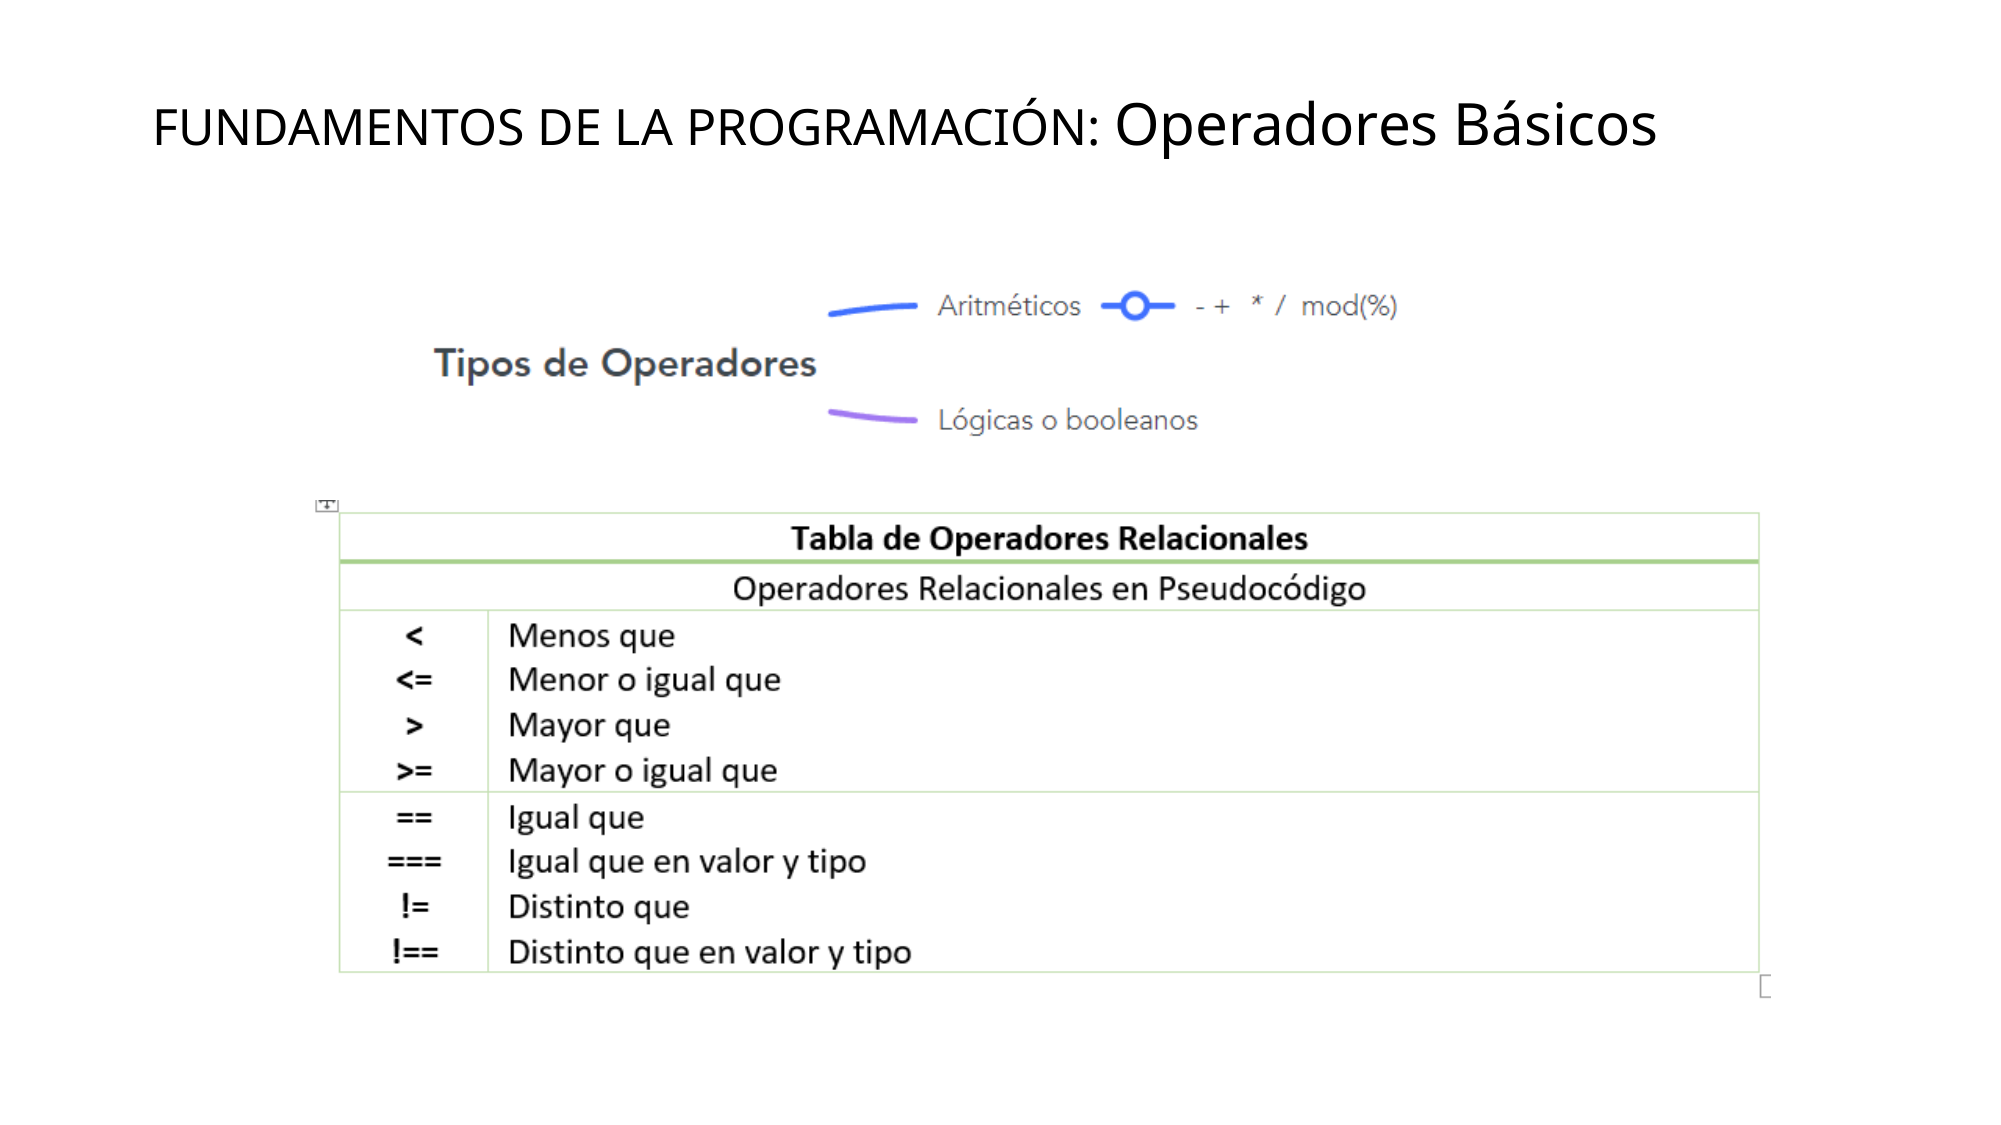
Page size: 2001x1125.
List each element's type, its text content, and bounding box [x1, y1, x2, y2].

picture [300, 500, 1771, 1017]
title FUNDAMENTOS DE LA PROGRAMACIÓN: Operadores Básicos [137, 59, 1863, 195]
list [378, 159, 1419, 500]
